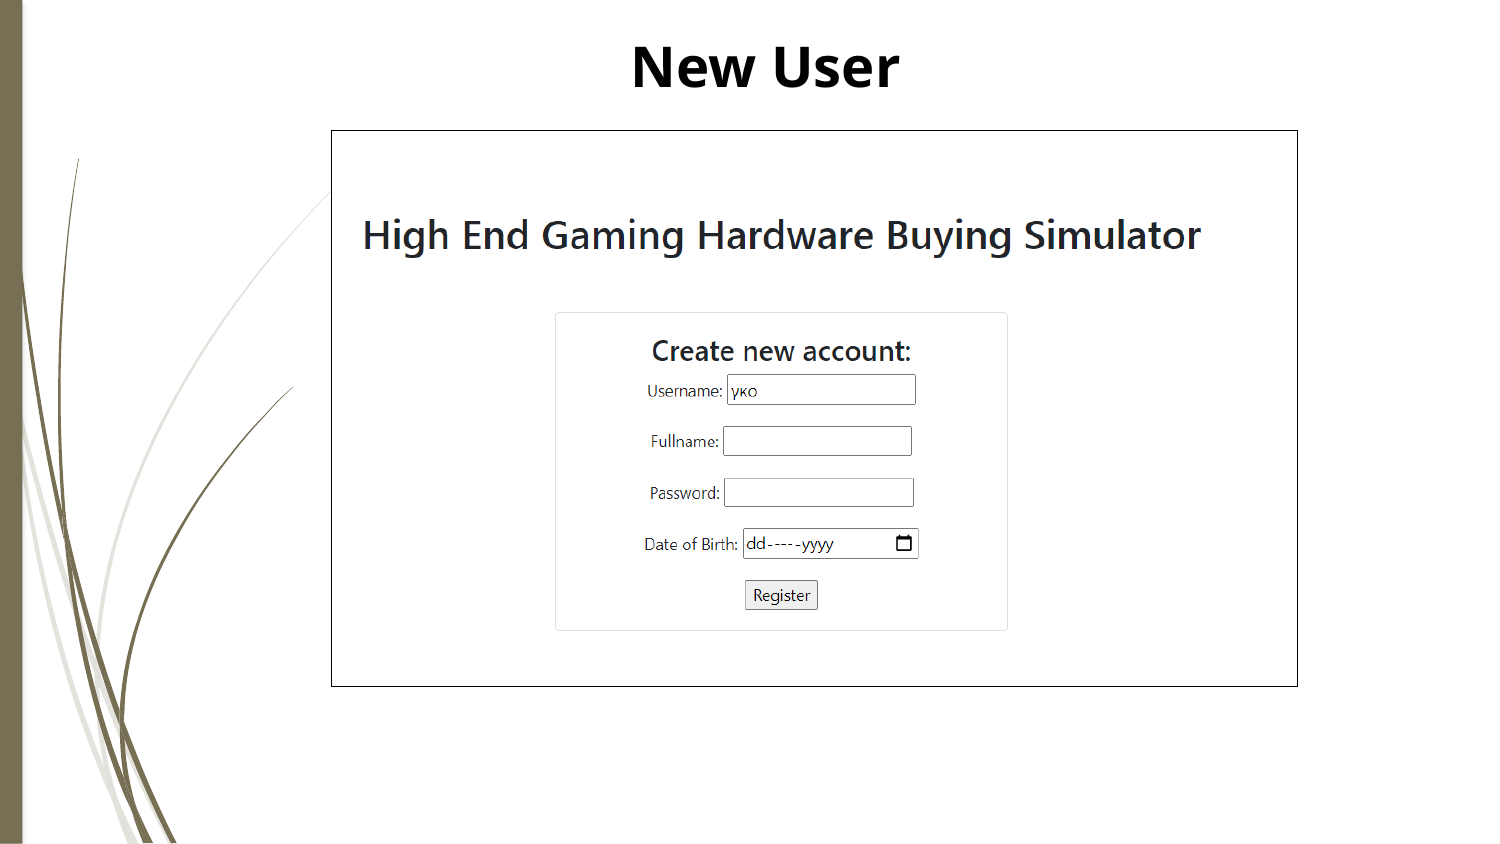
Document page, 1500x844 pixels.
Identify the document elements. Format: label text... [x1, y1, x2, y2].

picture [331, 130, 1298, 688]
text_box New User [319, 16, 1212, 101]
